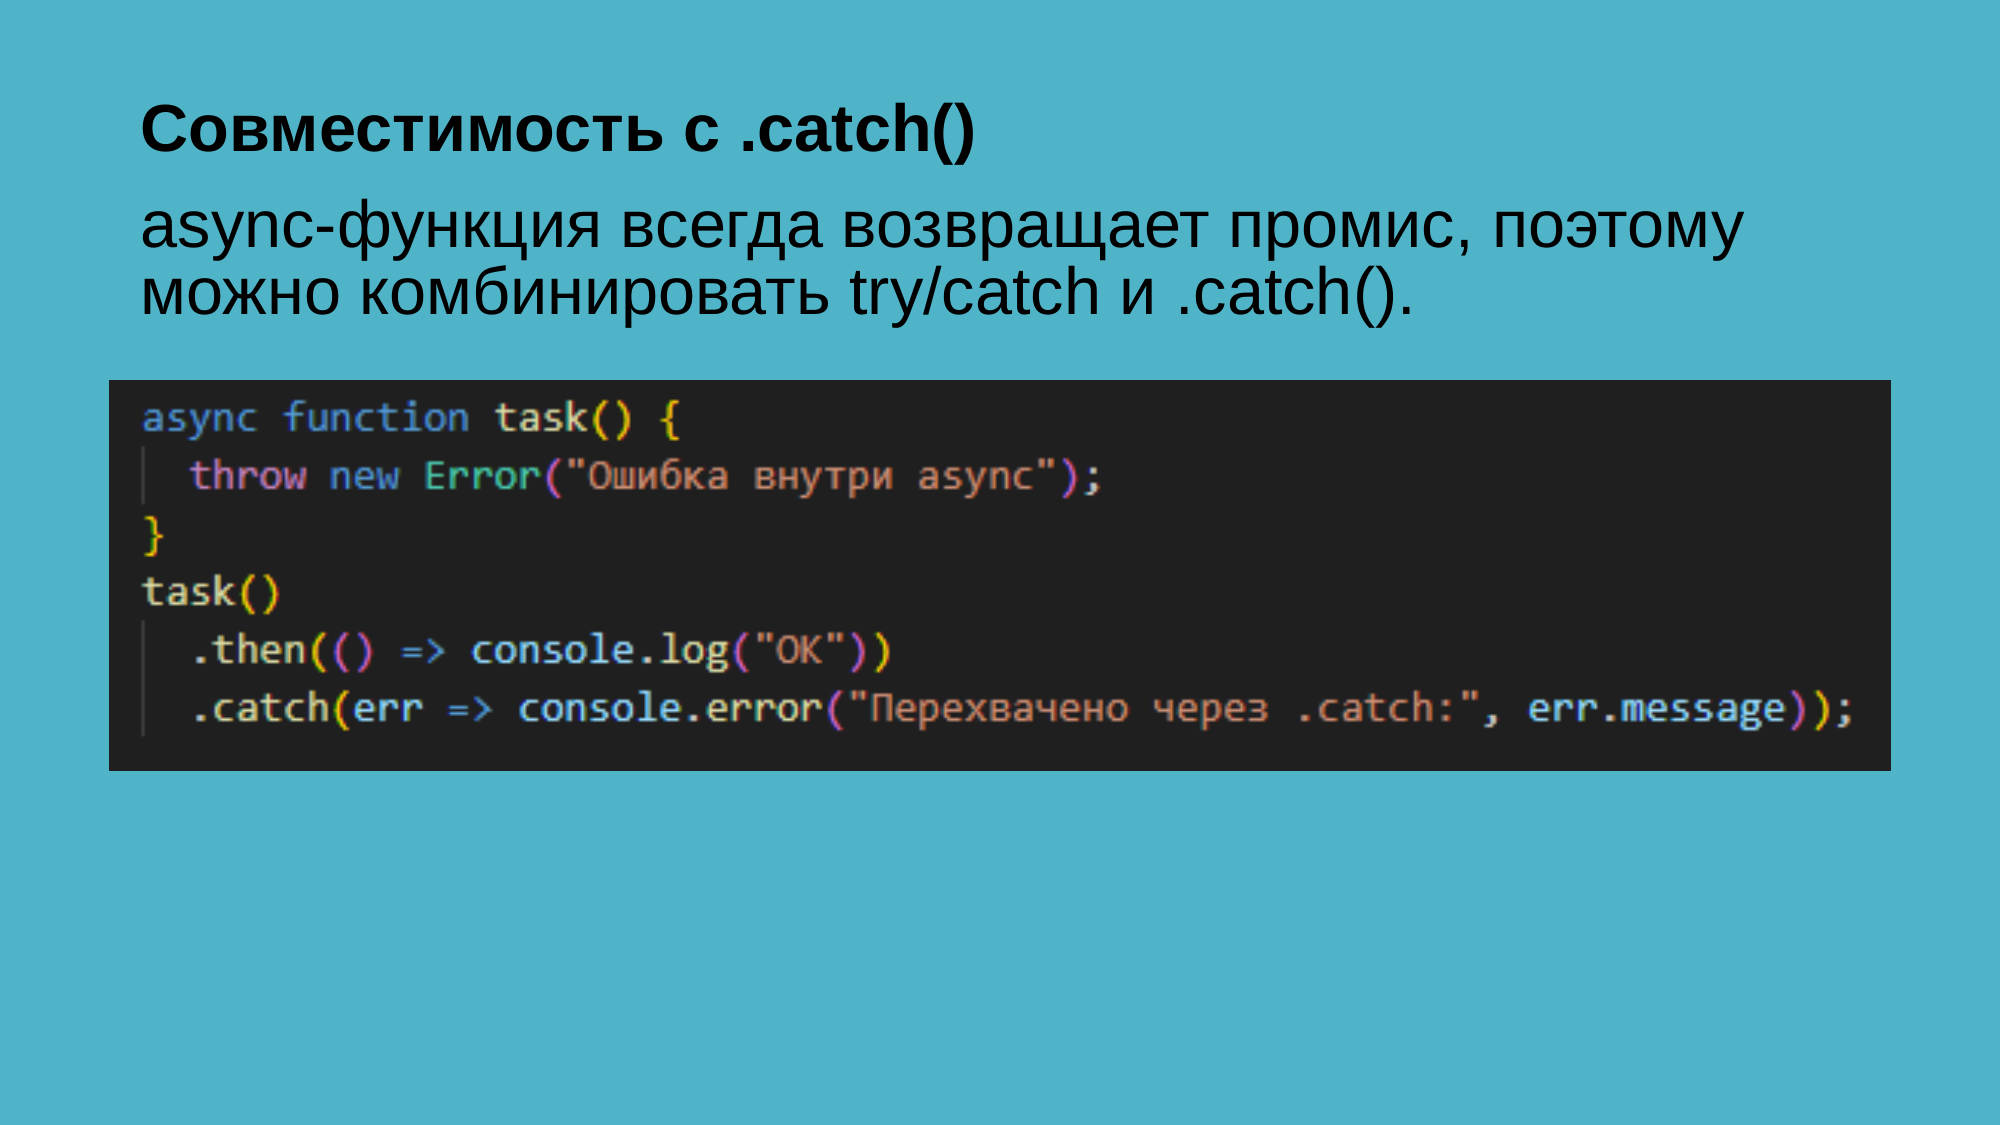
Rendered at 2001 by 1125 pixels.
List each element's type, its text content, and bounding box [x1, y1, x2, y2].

subtitle Совместимость с .catch() async-функция всегда возвращает промис, поэтому можно комбинировать try/catch и .catch(). [125, 90, 1939, 1062]
picture [109, 380, 1891, 772]
